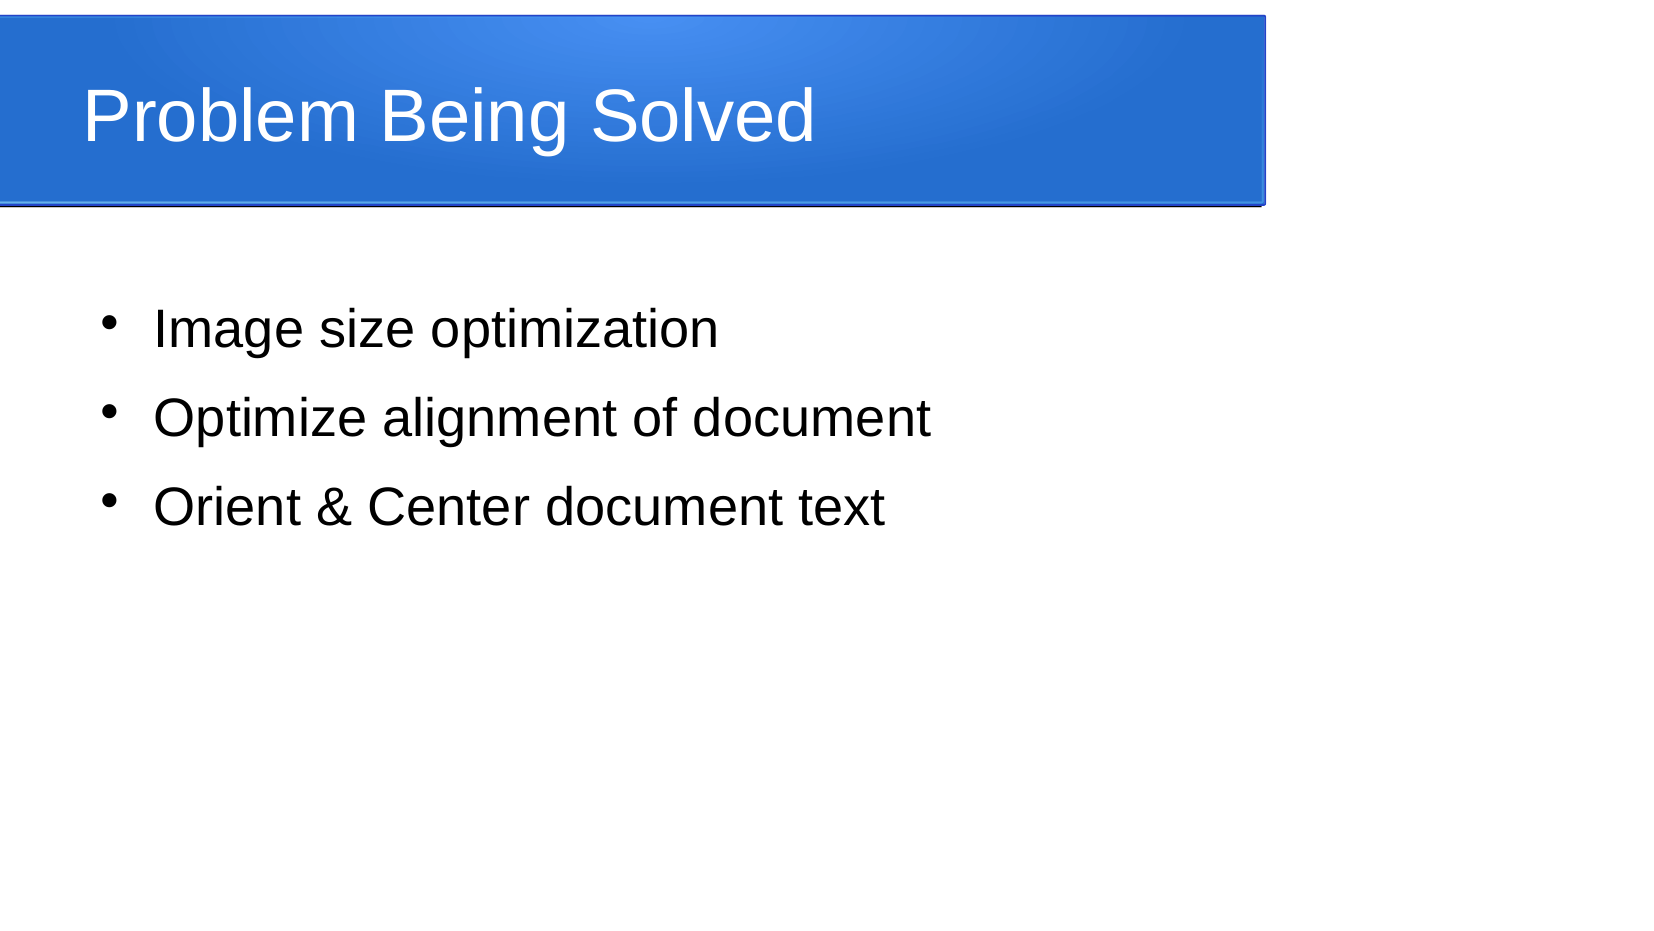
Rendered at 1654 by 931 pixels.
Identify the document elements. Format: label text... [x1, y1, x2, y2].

text_box Problem Being Solved [82, 35, 1235, 189]
text_box Image size optimization Optimize alignment of document Orient & Center document text [82, 224, 1571, 764]
picture [0, 13, 1269, 211]
